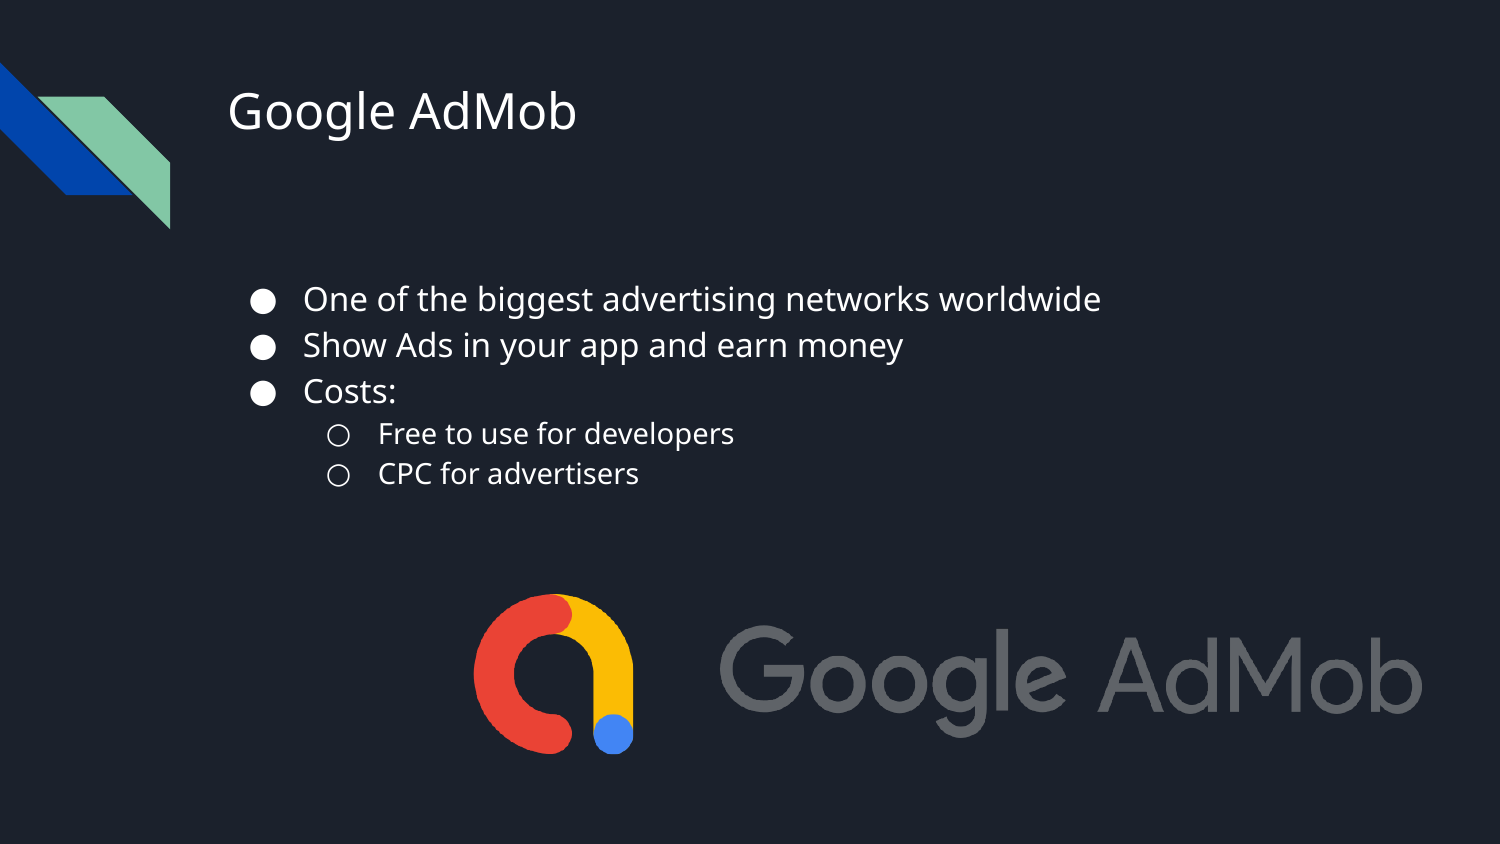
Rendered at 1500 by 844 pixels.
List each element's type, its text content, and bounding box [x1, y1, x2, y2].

title Google AdMob [212, 64, 1368, 215]
picture [438, 577, 1453, 766]
list One of the biggest advertising networks worldwide Show Ads in your app and earn money Costs: Free to use for developers CPC for advertisers [212, 257, 1368, 735]
